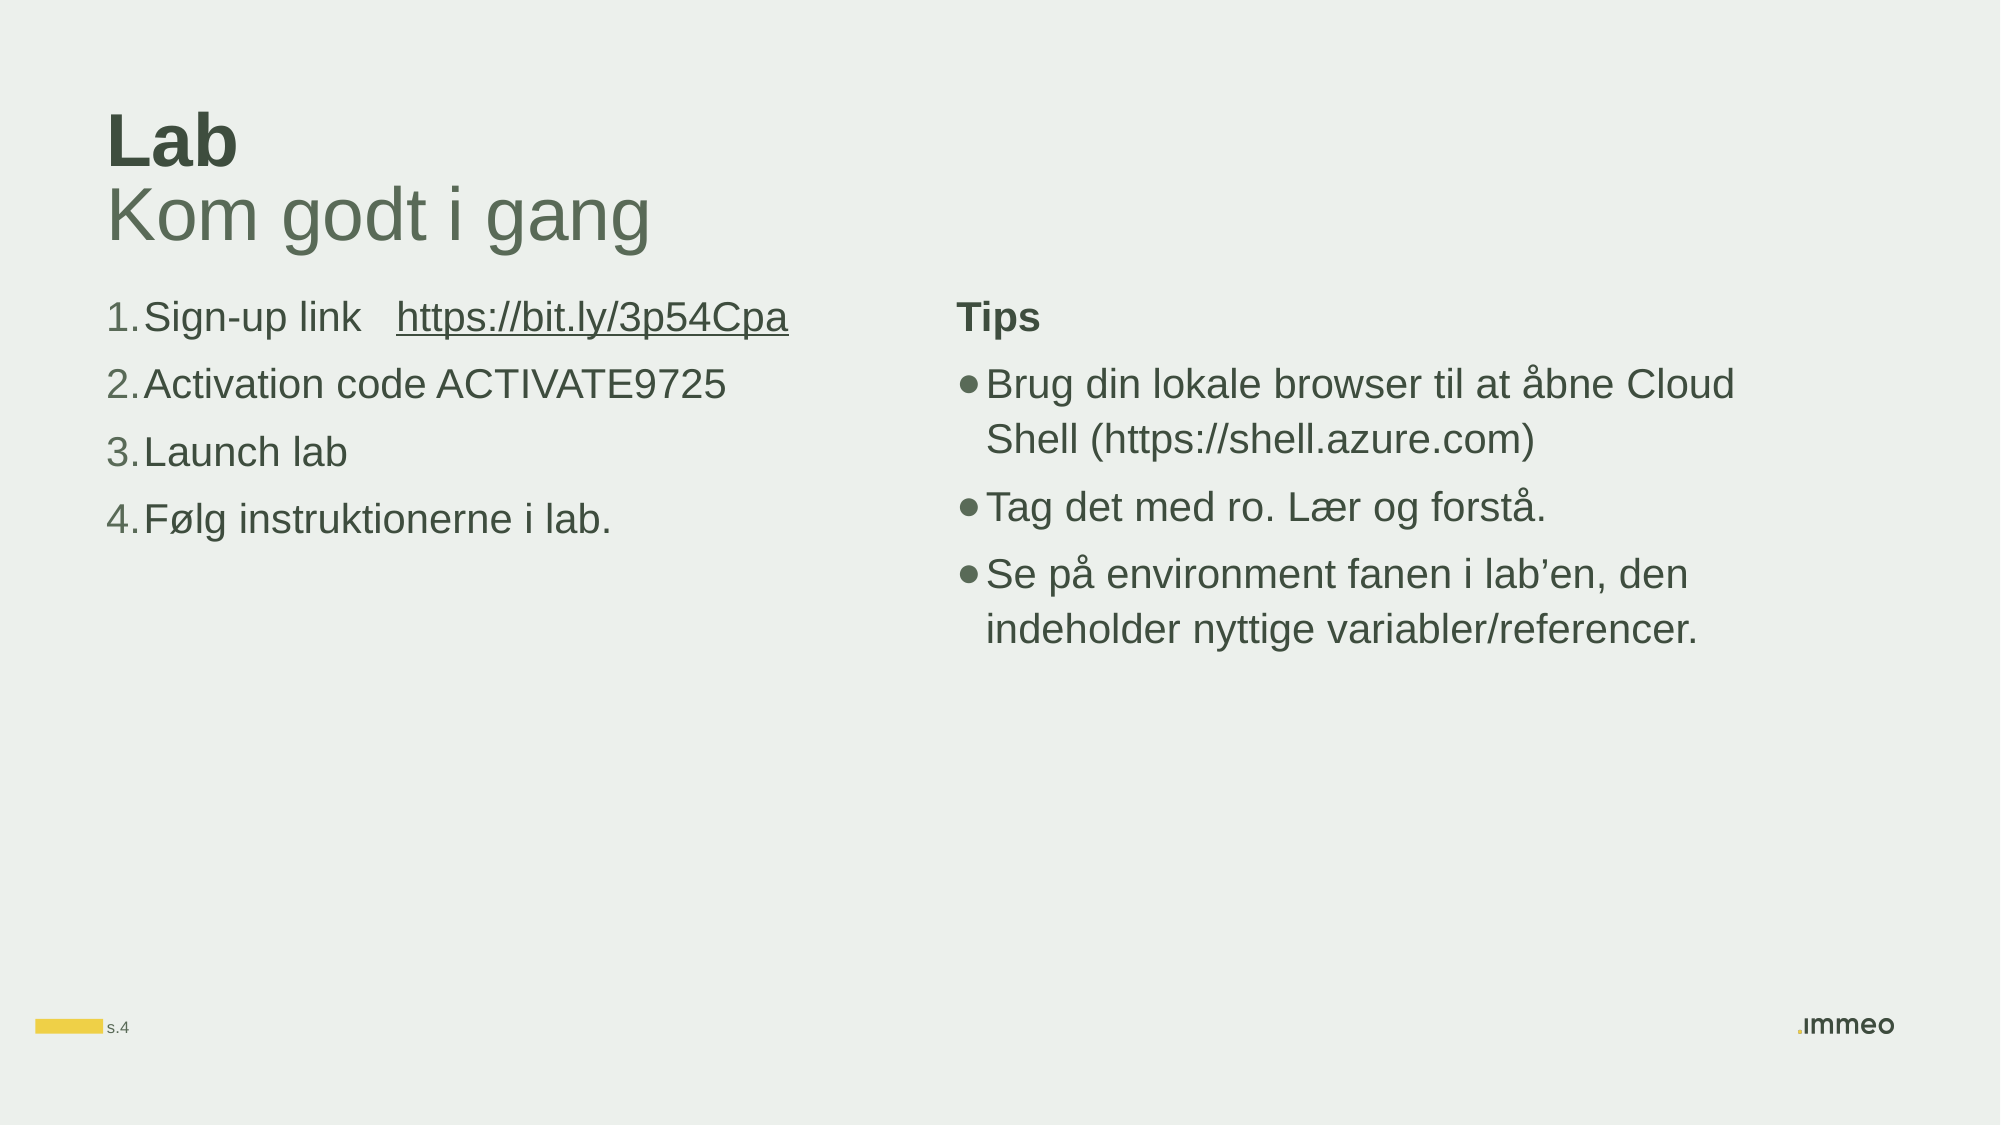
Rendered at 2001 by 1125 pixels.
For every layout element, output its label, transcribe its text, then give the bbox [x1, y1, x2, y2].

title Lab [106, 106, 1894, 180]
list Sign-up link https://bit.ly/3p54Cpa Activation code ACTIVATE9725 Launch lab Følg instruktionerne i lab. [106, 284, 956, 988]
slide_number s.4 [106, 1017, 150, 1047]
picture [1798, 1018, 1894, 1034]
subtitle Kom godt i gang [106, 180, 1894, 268]
text_box Tips Brug din lokale browser til at åbne Cloud Shell (https://shell.azure.com) Tag det med ro. Lær og forstå. Se på environment fanen i lab’en, den indeholder nyttige variabler/referencer. [956, 284, 1807, 988]
